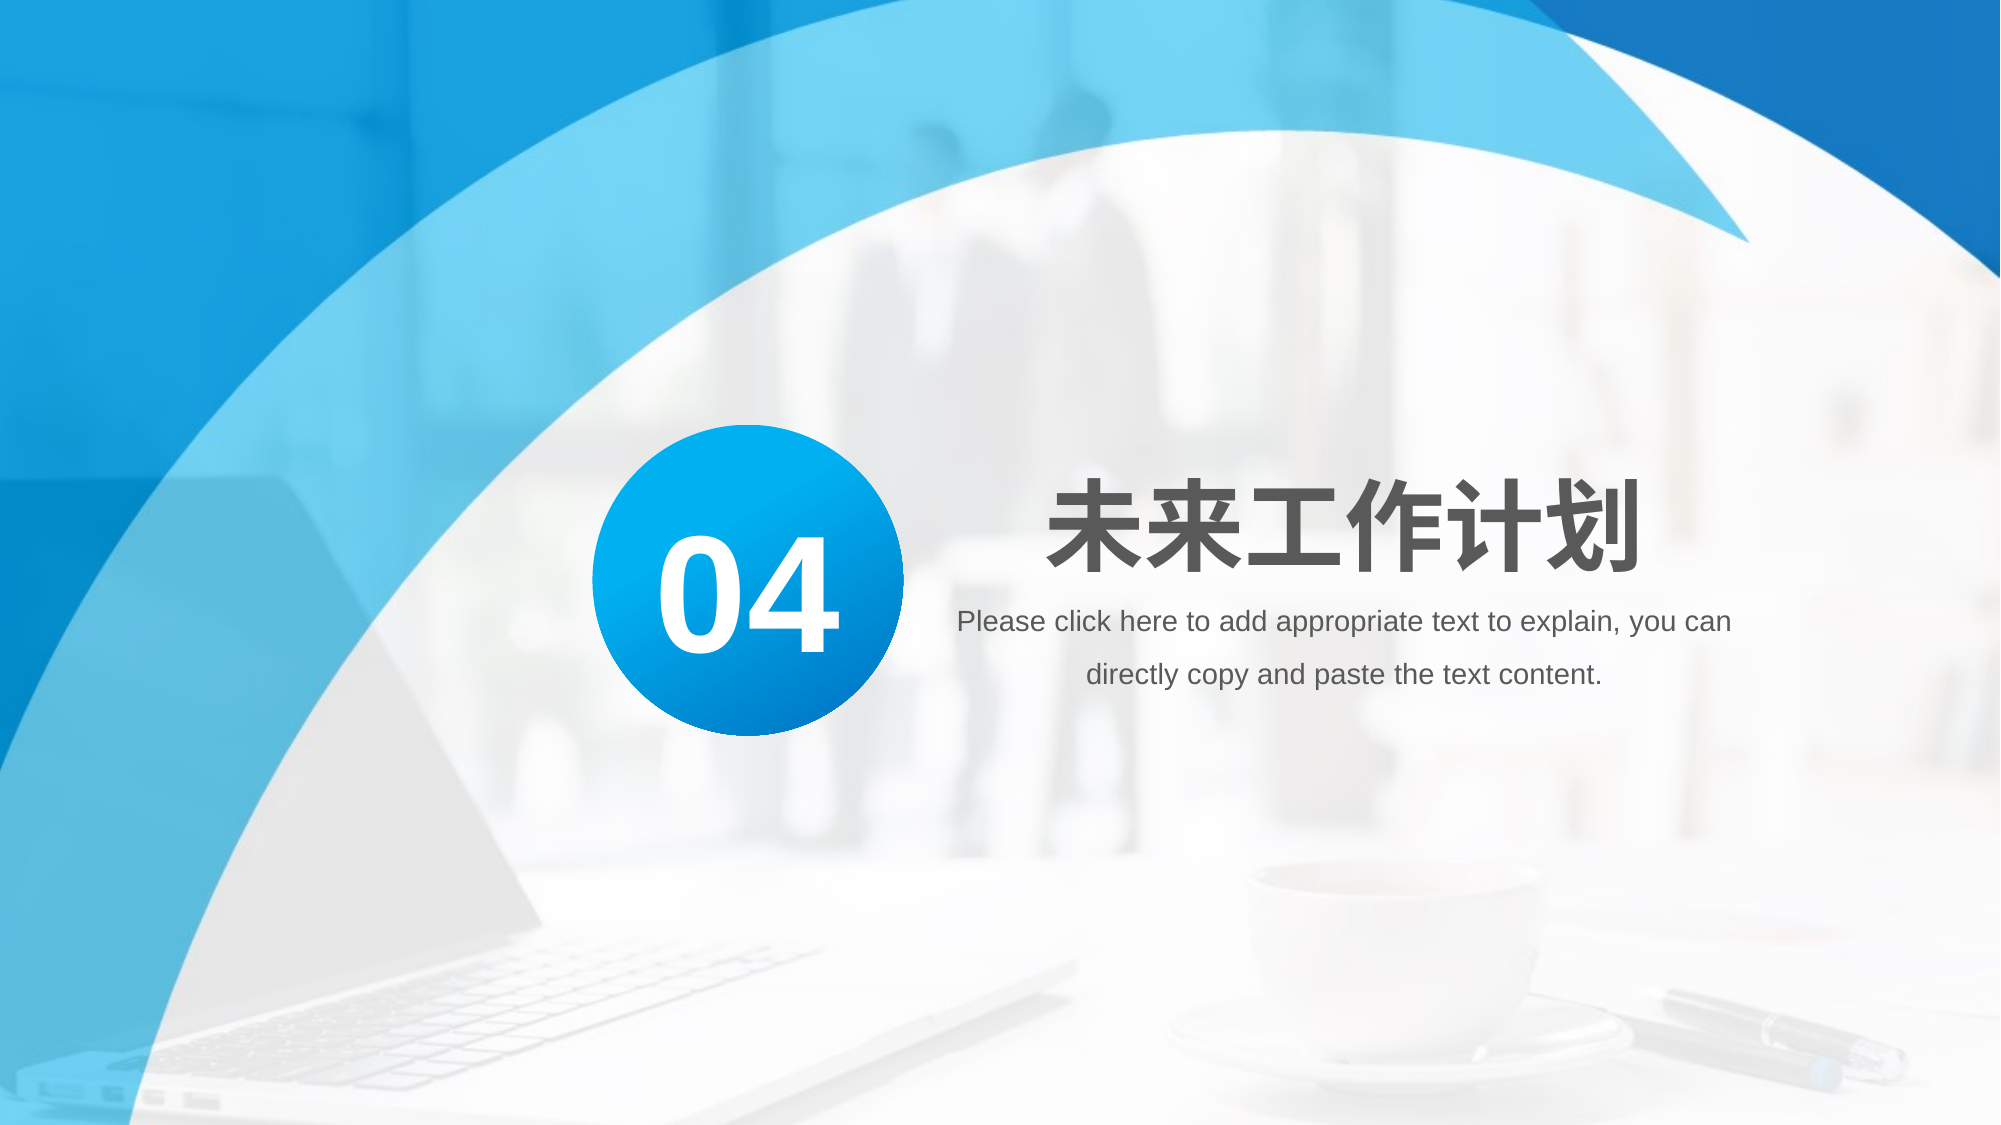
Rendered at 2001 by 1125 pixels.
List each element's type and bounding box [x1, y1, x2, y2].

text_box [592, 424, 904, 736]
picture [0, 0, 2000, 1125]
